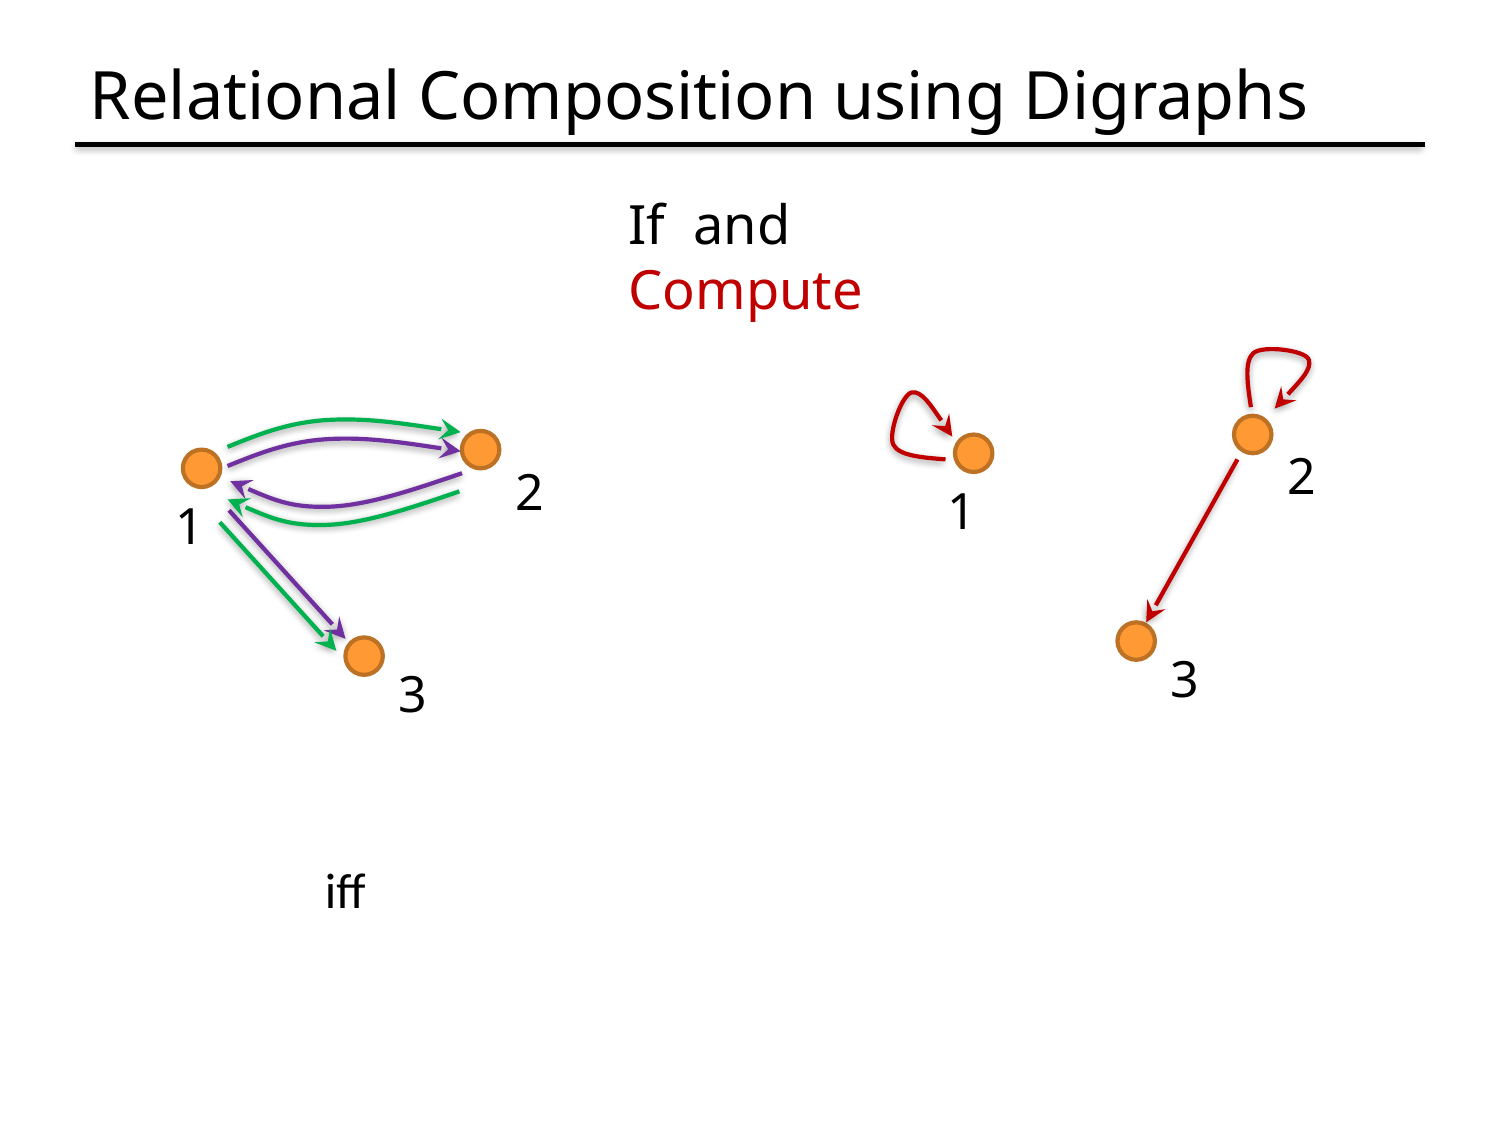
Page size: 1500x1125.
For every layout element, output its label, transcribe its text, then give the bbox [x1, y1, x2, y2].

text_box [441, 418, 457, 429]
text_box [889, 390, 940, 460]
text_box [1245, 347, 1312, 409]
title Relational Composition using Digraphs [75, 45, 1425, 145]
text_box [932, 415, 1332, 717]
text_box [160, 430, 560, 732]
text_box [269, 417, 442, 429]
